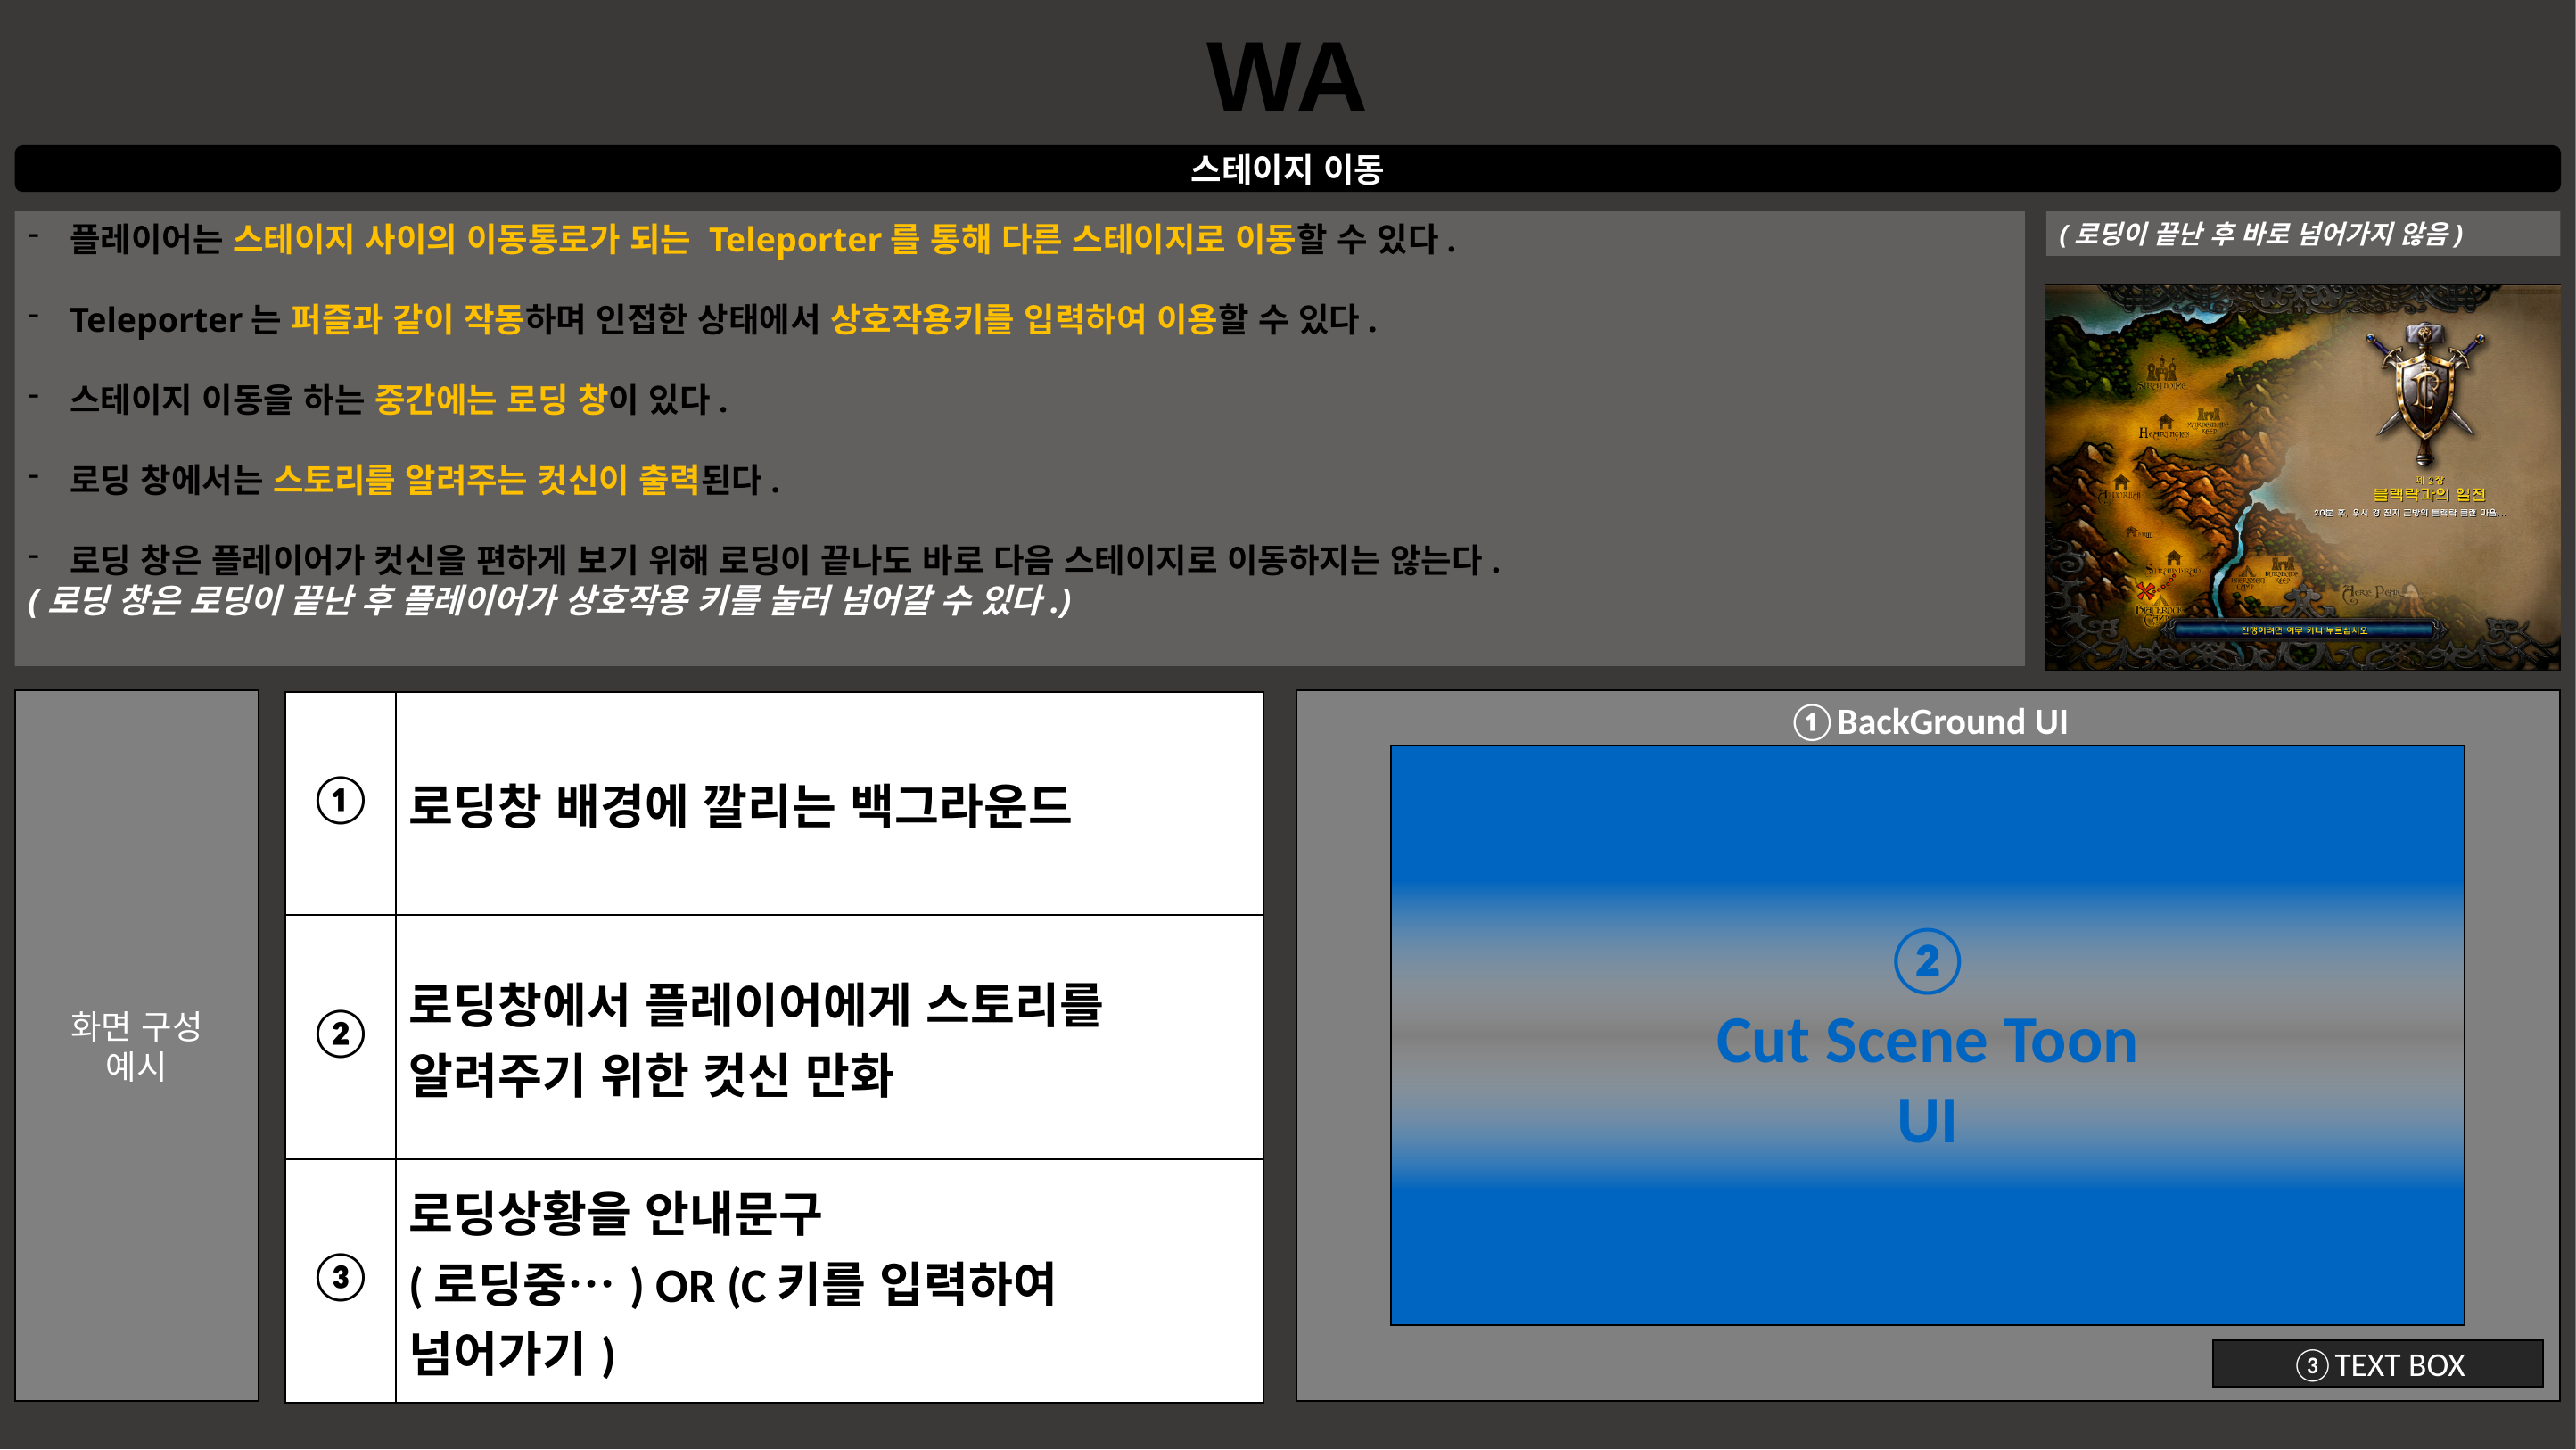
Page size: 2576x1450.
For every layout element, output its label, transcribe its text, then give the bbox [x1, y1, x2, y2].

table_cell ③ [286, 1160, 395, 1402]
table_cell ② [286, 916, 395, 1158]
picture [2045, 284, 2561, 671]
text_box 플레이어는 스테이지 사이의 이동통로가 되는 Teleporter를 통해 다른 스테이지로 이동할 수 있다. Teleporter는 퍼즐과 같이 작동하며 인접한 상태에서 상호작용키를 입력하여 이용할 수 있다. 스테이지 이동을 하는 중간에는 로딩 창이 있다. 로딩 창에서는 스토리를 알려주는 컷신이 출력된다. 로딩 창은 플레이어가 컷신을 편하게 보기 위해 로딩이 끝나도 바로 다음 스테이지로 이동하지는 않는다. (로딩 창은 로딩이 끝난 후 플레이어가 상호작용 키를 눌러 넘어갈 수 있다.) [14, 211, 2025, 666]
text_box WA [1193, 4, 1383, 139]
text_box 화면 구성 예시 [14, 689, 259, 1402]
table_header 로딩창 배경에 깔리는 백그라운드 [397, 693, 1263, 914]
table_cell 로딩상황을 안내문구 (로딩중…) OR (C키를 입력하여 넘어가기) [397, 1160, 1263, 1402]
text_box (로딩이 끝난 후 바로 넘어가지 않음) [2045, 211, 2561, 256]
table_header ① [286, 693, 395, 914]
text_box 스테이지 이동 [13, 144, 2563, 194]
table_cell 로딩창에서 플레이어에게 스토리를 알려주기 위한 컷신 만화 [397, 916, 1263, 1158]
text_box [1296, 690, 2561, 1402]
